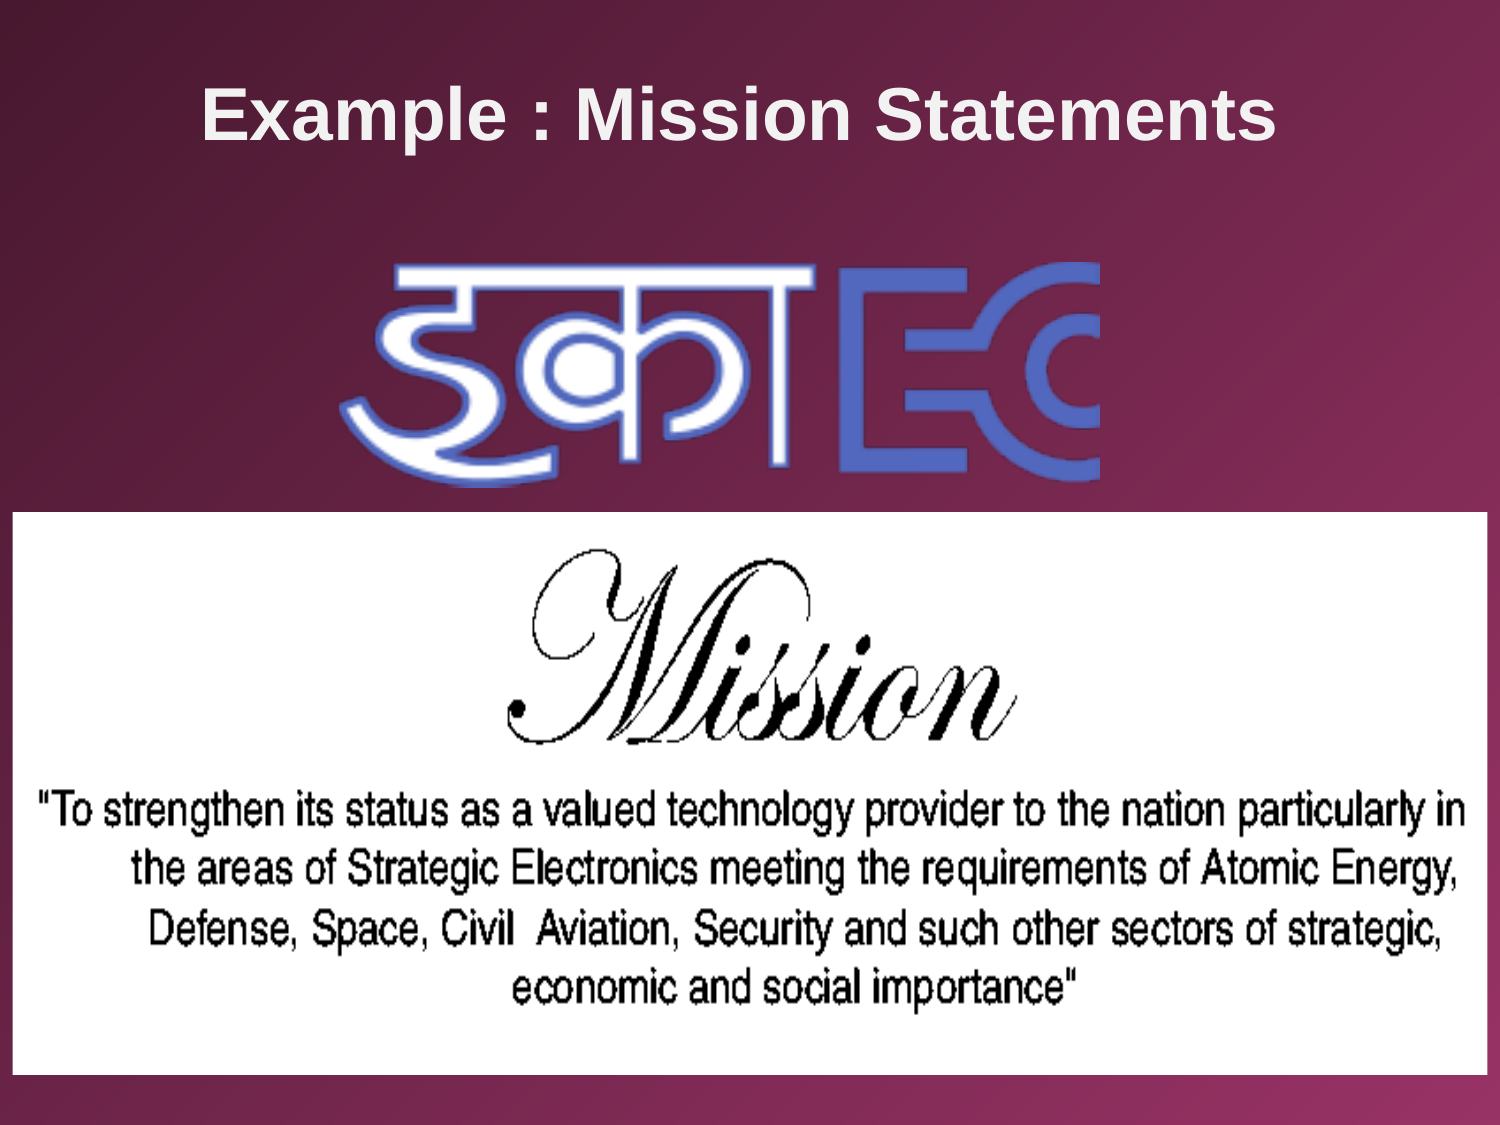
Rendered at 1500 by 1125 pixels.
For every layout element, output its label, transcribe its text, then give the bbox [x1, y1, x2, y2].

picture [12, 512, 1488, 1076]
picture [339, 262, 1101, 488]
title Example : Mission Statements [74, 44, 1426, 176]
